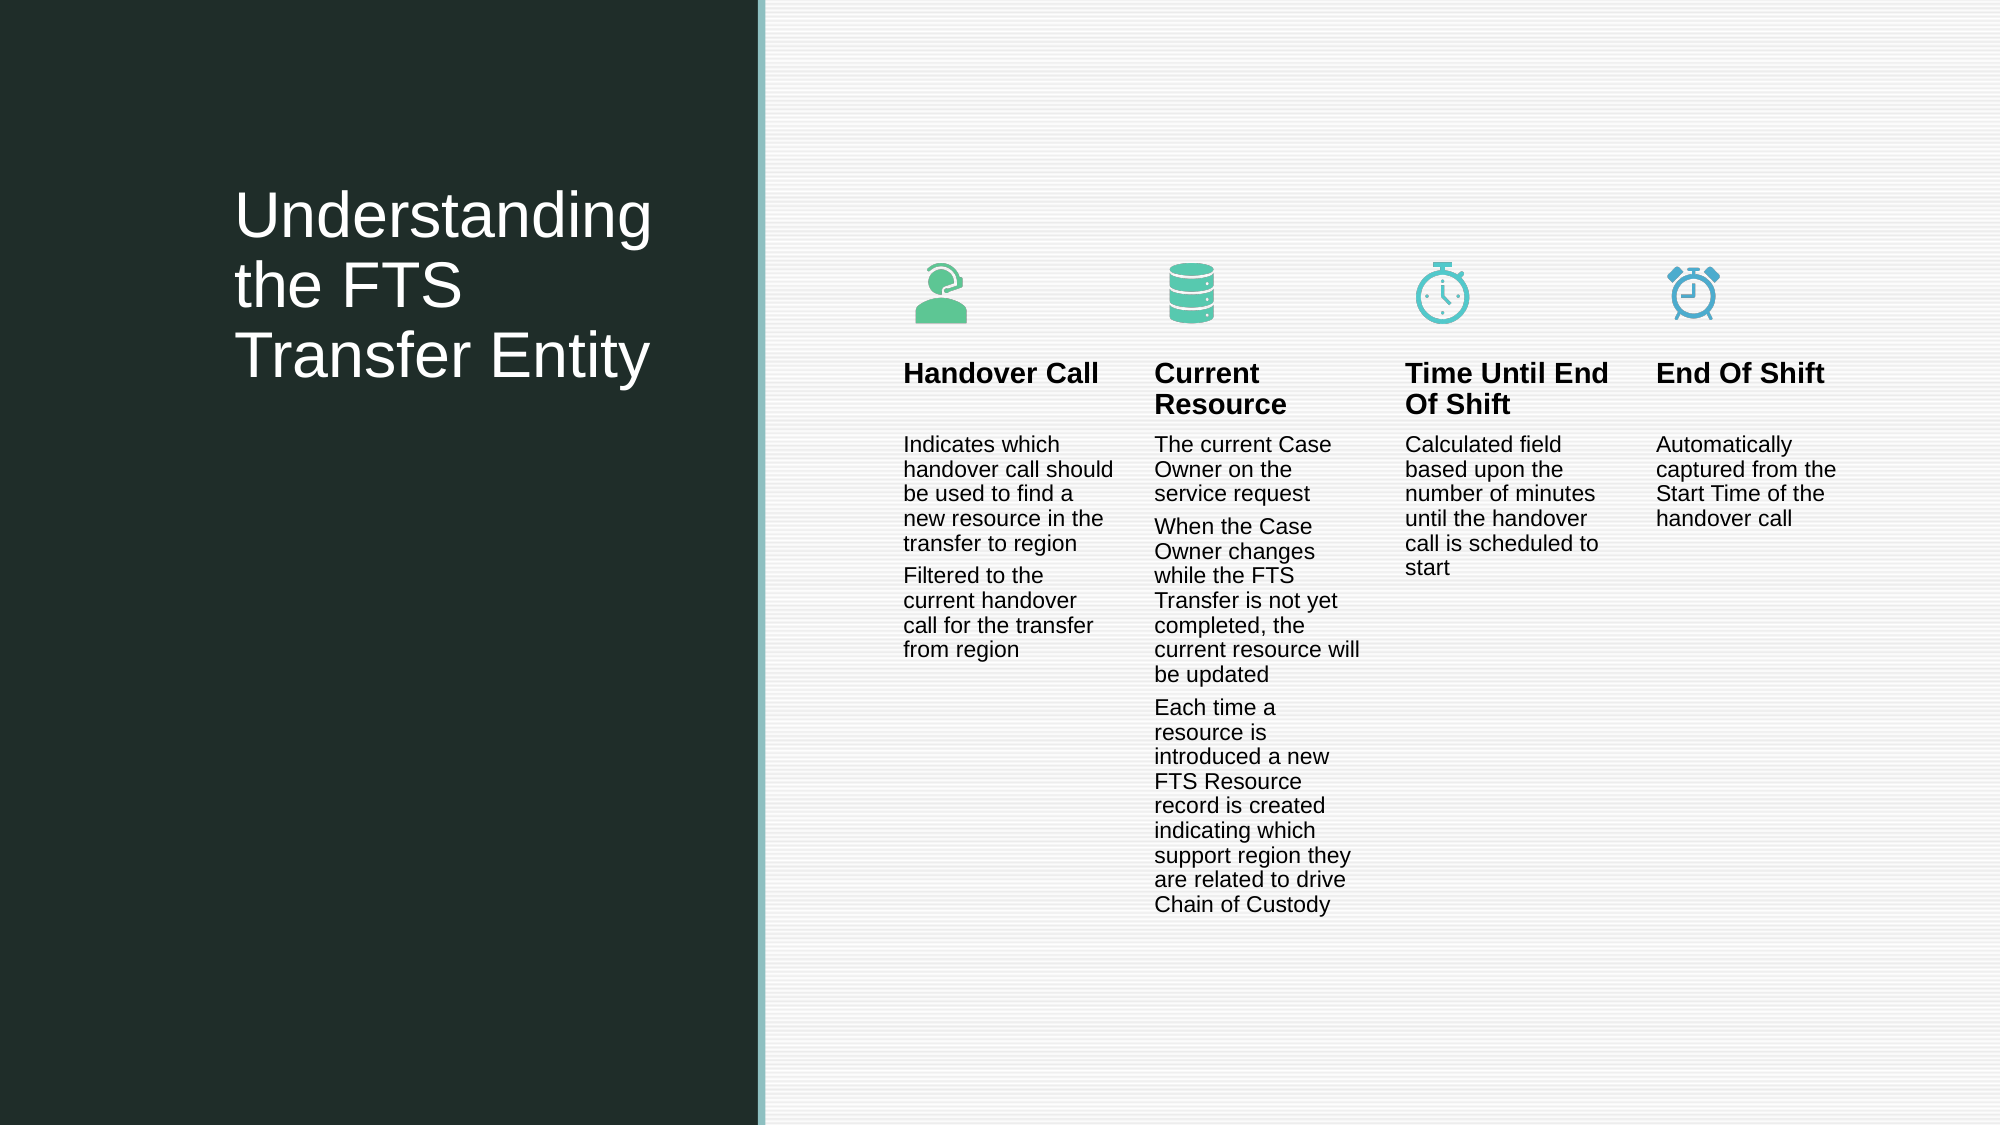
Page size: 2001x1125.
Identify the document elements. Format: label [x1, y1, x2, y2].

picture [0, 0, 2000, 1125]
list [903, 146, 1870, 1020]
